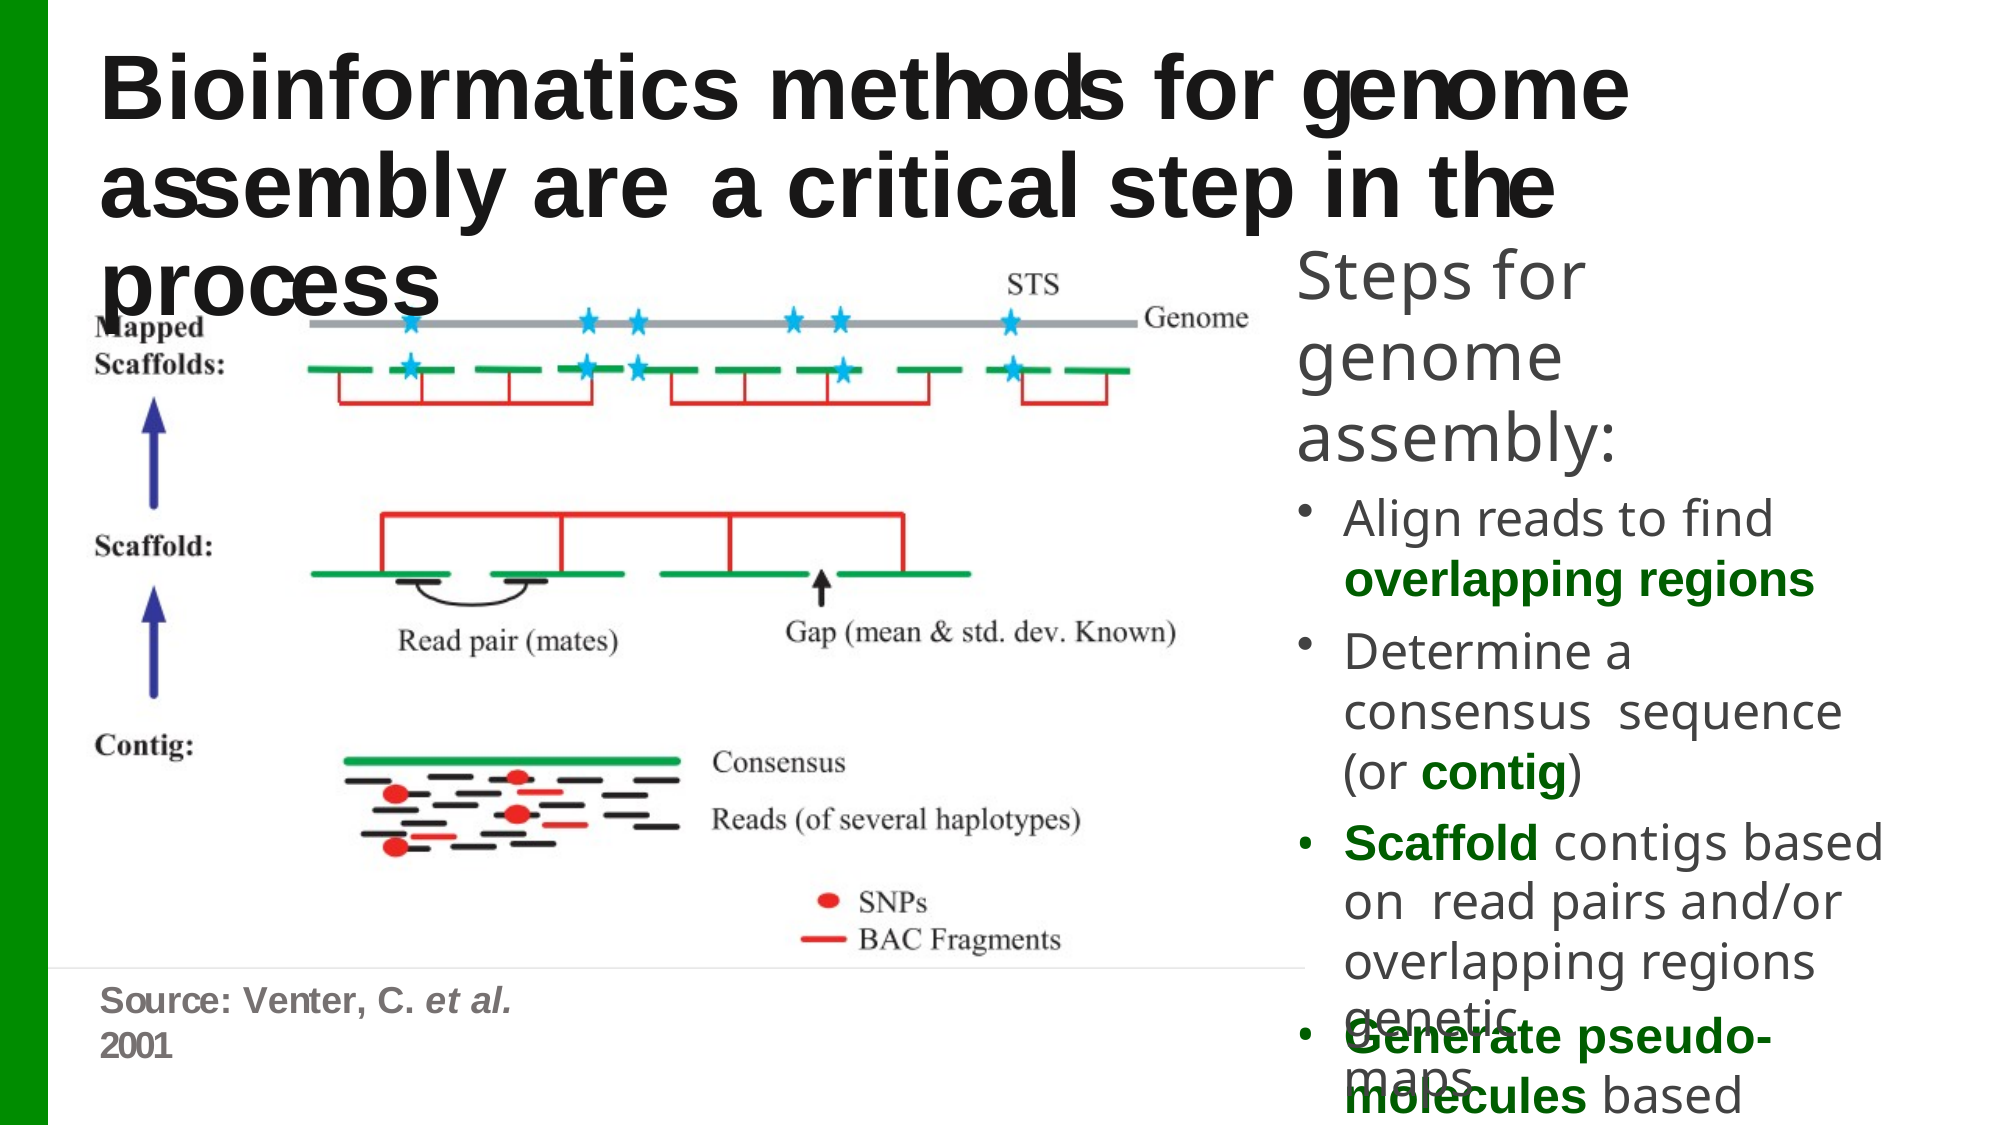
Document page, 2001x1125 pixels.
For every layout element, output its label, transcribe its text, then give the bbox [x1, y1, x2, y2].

text_box Steps for genome assembly: Align reads to find overlapping regions Determine a consensus sequence (or contig) Scaffold contigs based on read pairs and/or overlapping regions Generate pseudo- molecules based on [1308, 231, 1942, 1125]
text_box genetic maps [1341, 984, 1648, 1107]
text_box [0, 0, 1305, 1125]
title Bioinformatics methods for genome assembly are a critical step in the process [1308, 24, 1913, 231]
